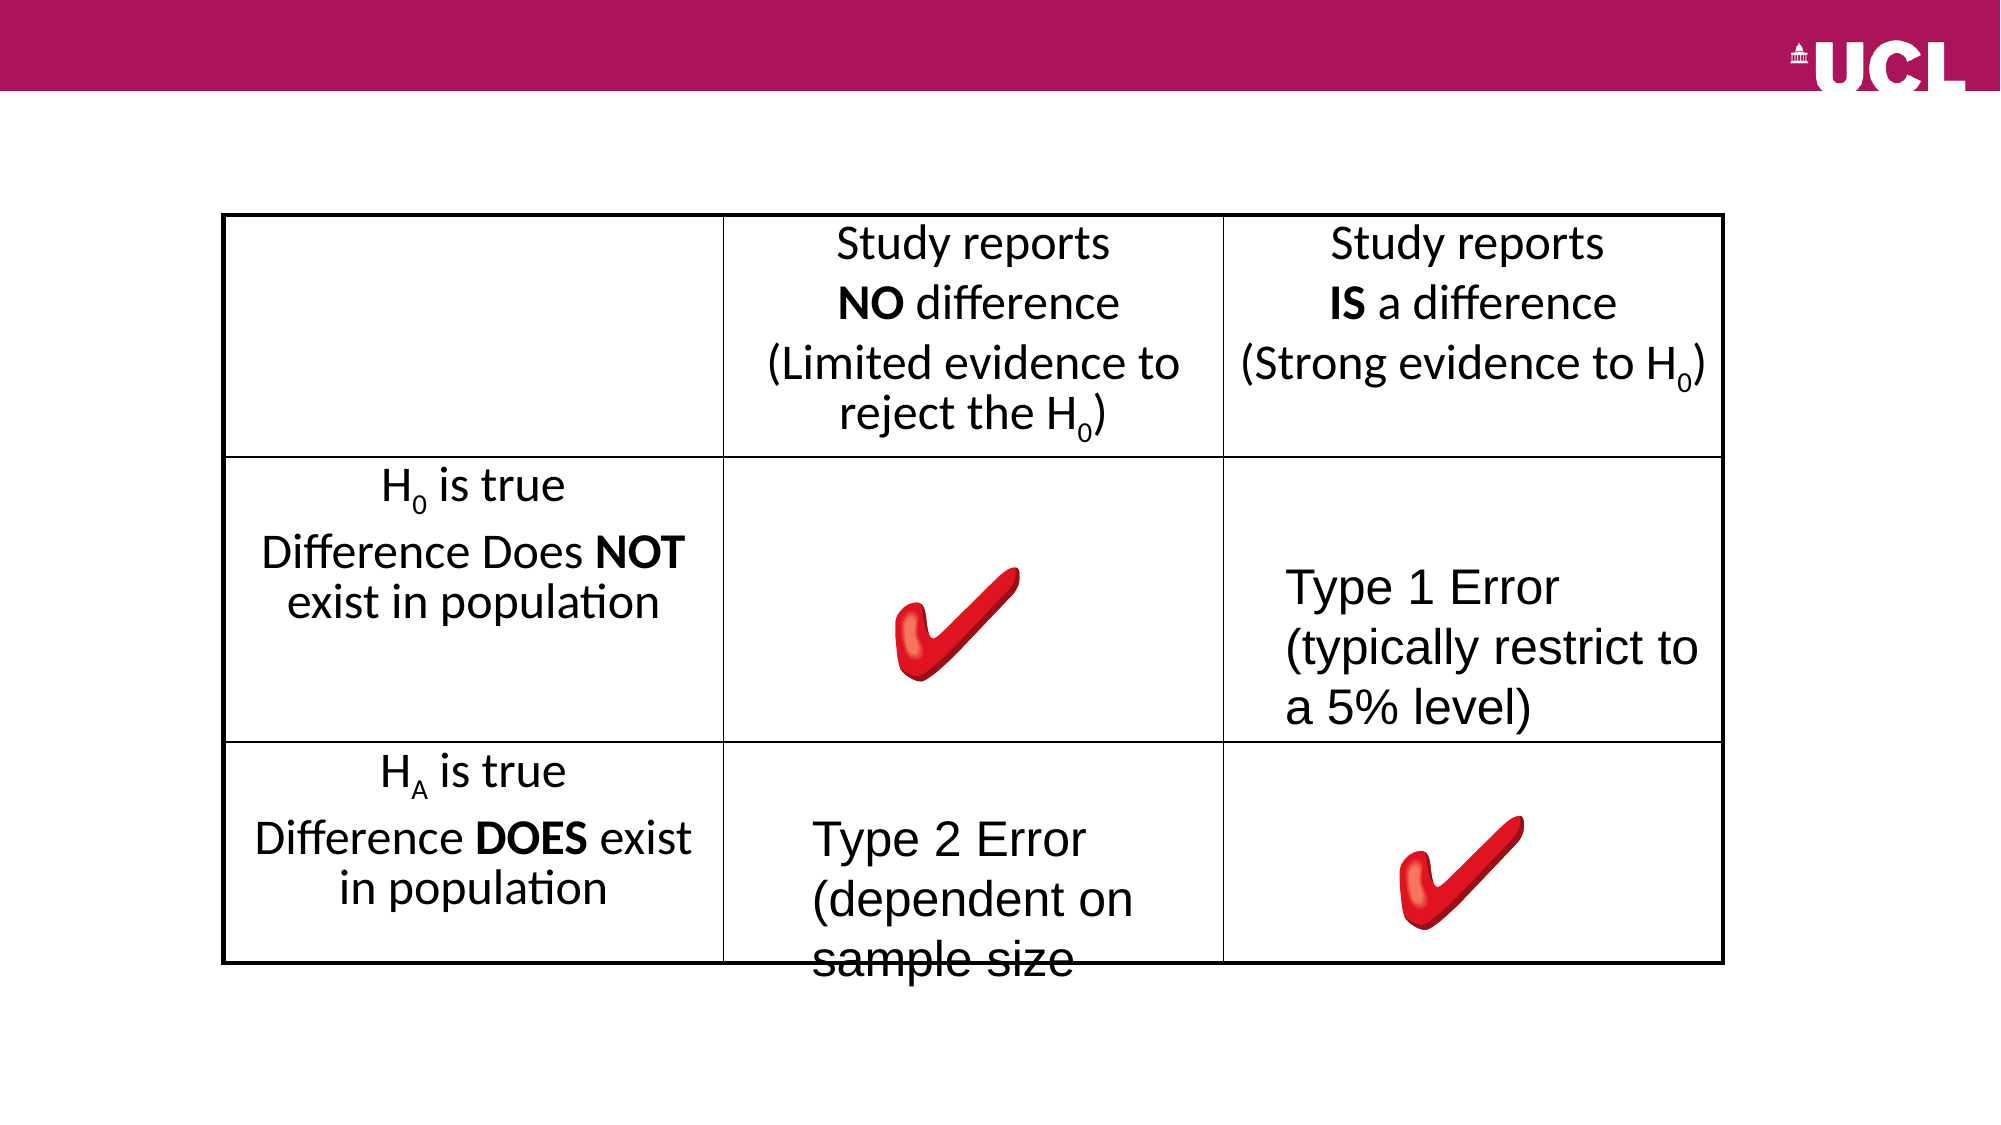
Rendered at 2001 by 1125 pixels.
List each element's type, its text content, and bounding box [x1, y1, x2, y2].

picture [0, 0, 2000, 91]
table_cell [724, 743, 1223, 961]
text_box Type 2 Error (dependent on sample size [797, 798, 1209, 994]
picture [1399, 815, 1525, 931]
table_header Study reports NO difference (Limited evidence to reject the H0) [724, 217, 1223, 456]
text_box Type 1 Error (typically restrict to a 5% level) [1270, 547, 1715, 743]
table_cell [1224, 458, 1721, 741]
table_cell HA is true Difference DOES exist in population [226, 743, 723, 961]
picture [894, 566, 1020, 682]
table_cell [724, 458, 1223, 741]
table_header Study reports IS a difference (Strong evidence to H0) [1224, 217, 1721, 456]
table_header [226, 217, 723, 456]
table_cell H0 is true Difference Does NOT exist in population [226, 458, 723, 741]
table_cell [1224, 743, 1721, 961]
